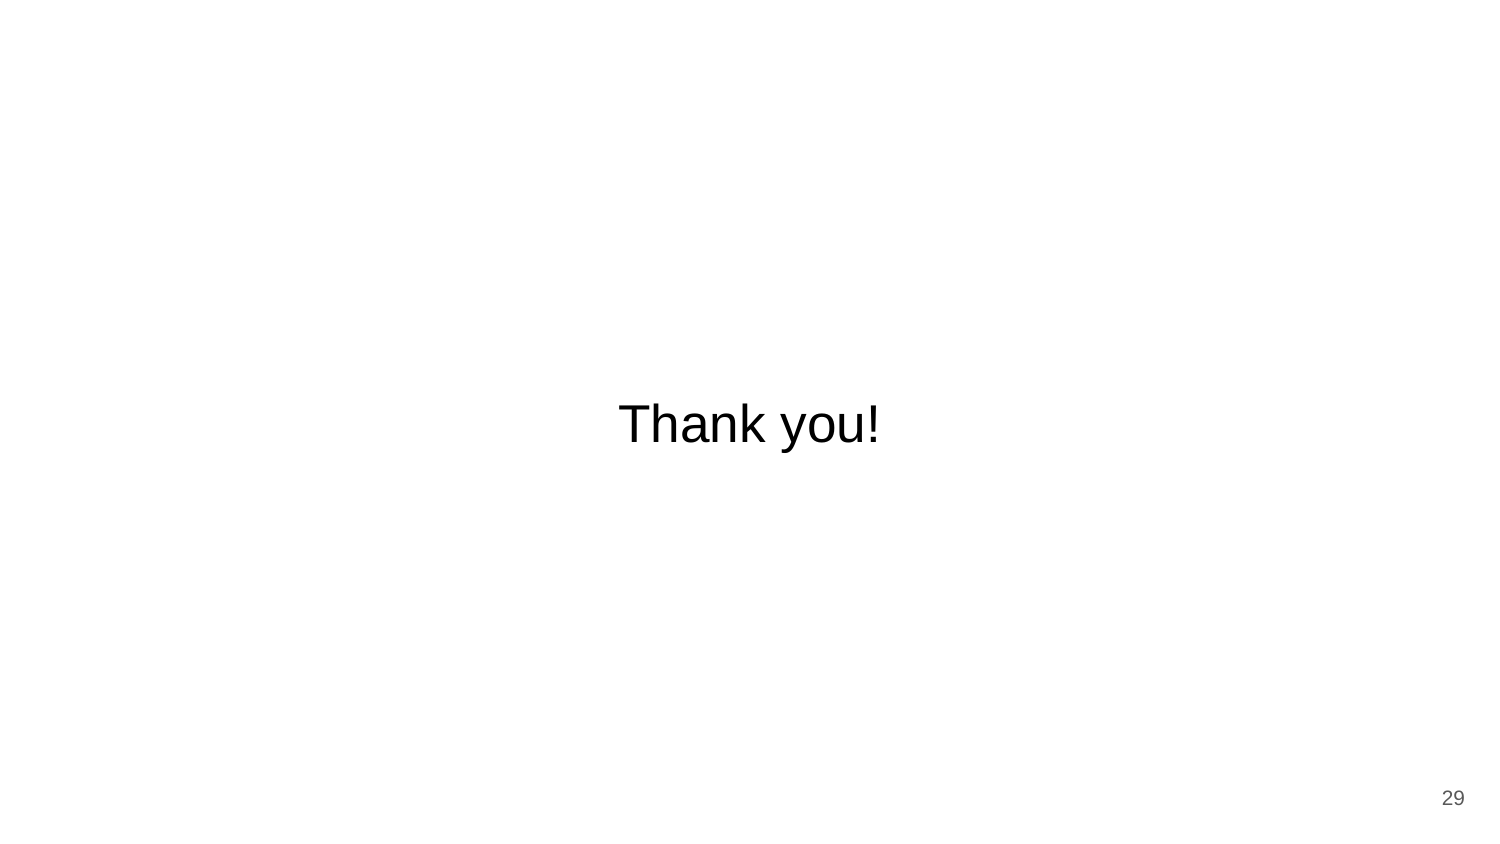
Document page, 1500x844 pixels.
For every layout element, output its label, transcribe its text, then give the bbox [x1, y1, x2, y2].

slide_number 29 [1389, 764, 1480, 830]
title Thank you! [51, 374, 1449, 469]
